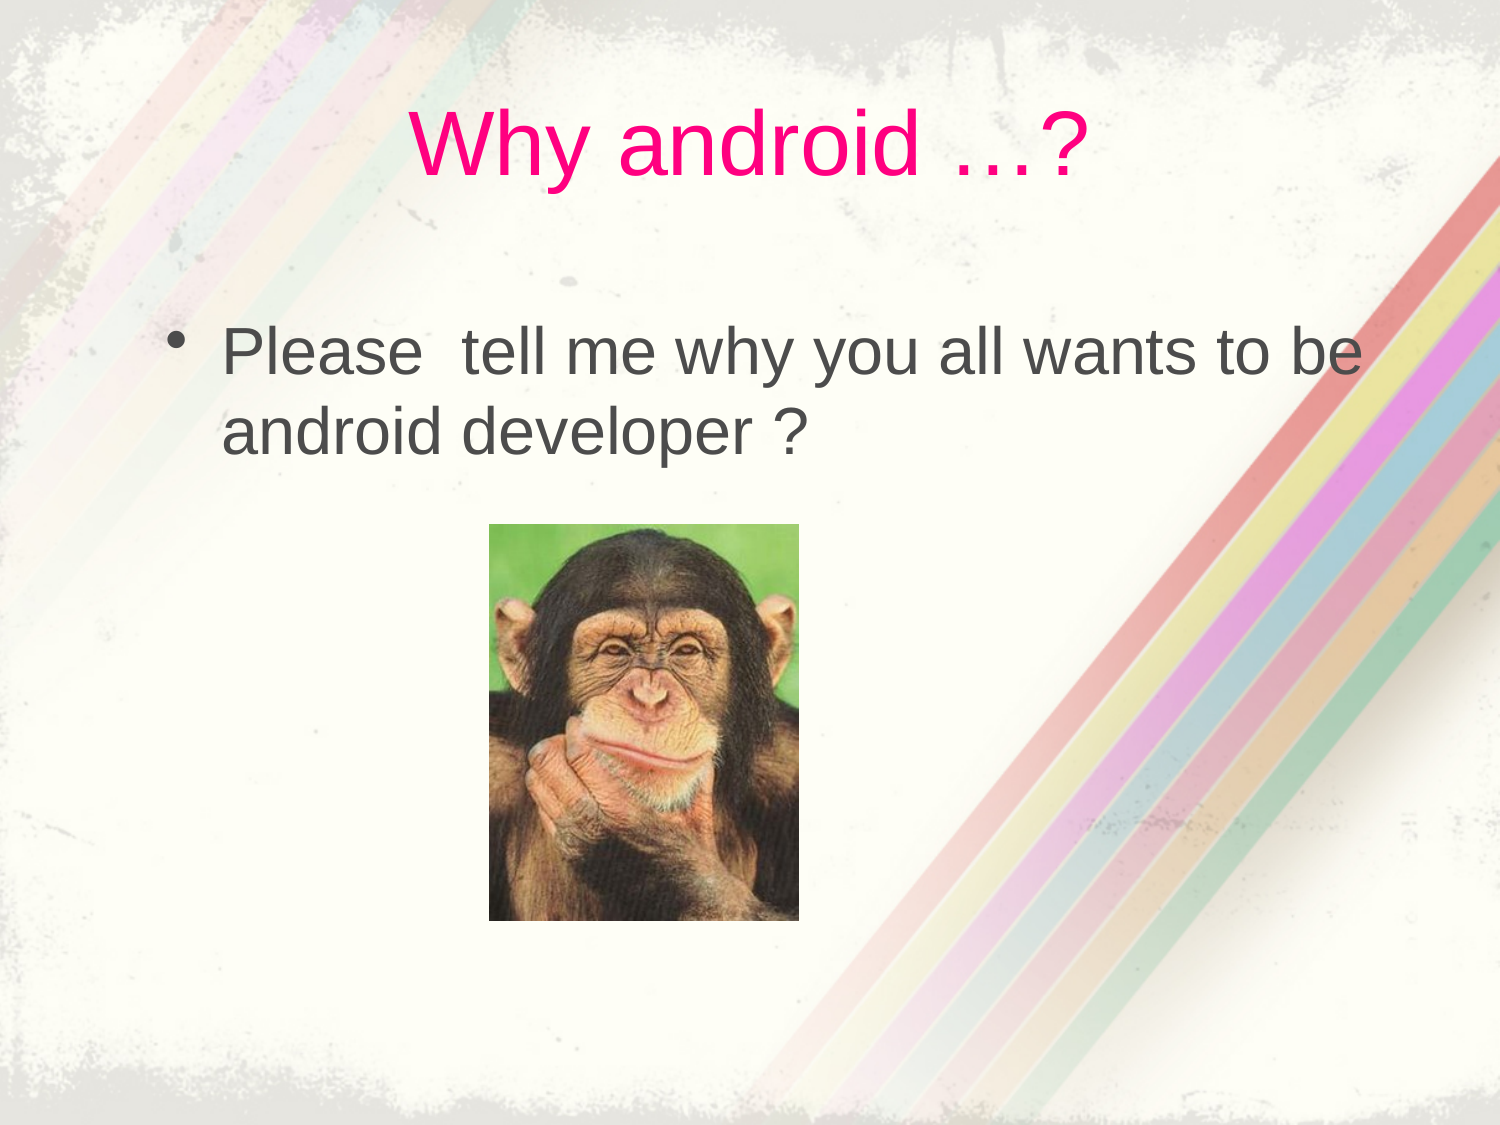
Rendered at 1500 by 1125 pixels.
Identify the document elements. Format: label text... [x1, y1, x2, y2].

title Why android …? [74, 44, 1426, 233]
list Please tell me why you all wants to be android developer ? [149, 299, 1500, 576]
picture [0, 0, 1500, 1125]
